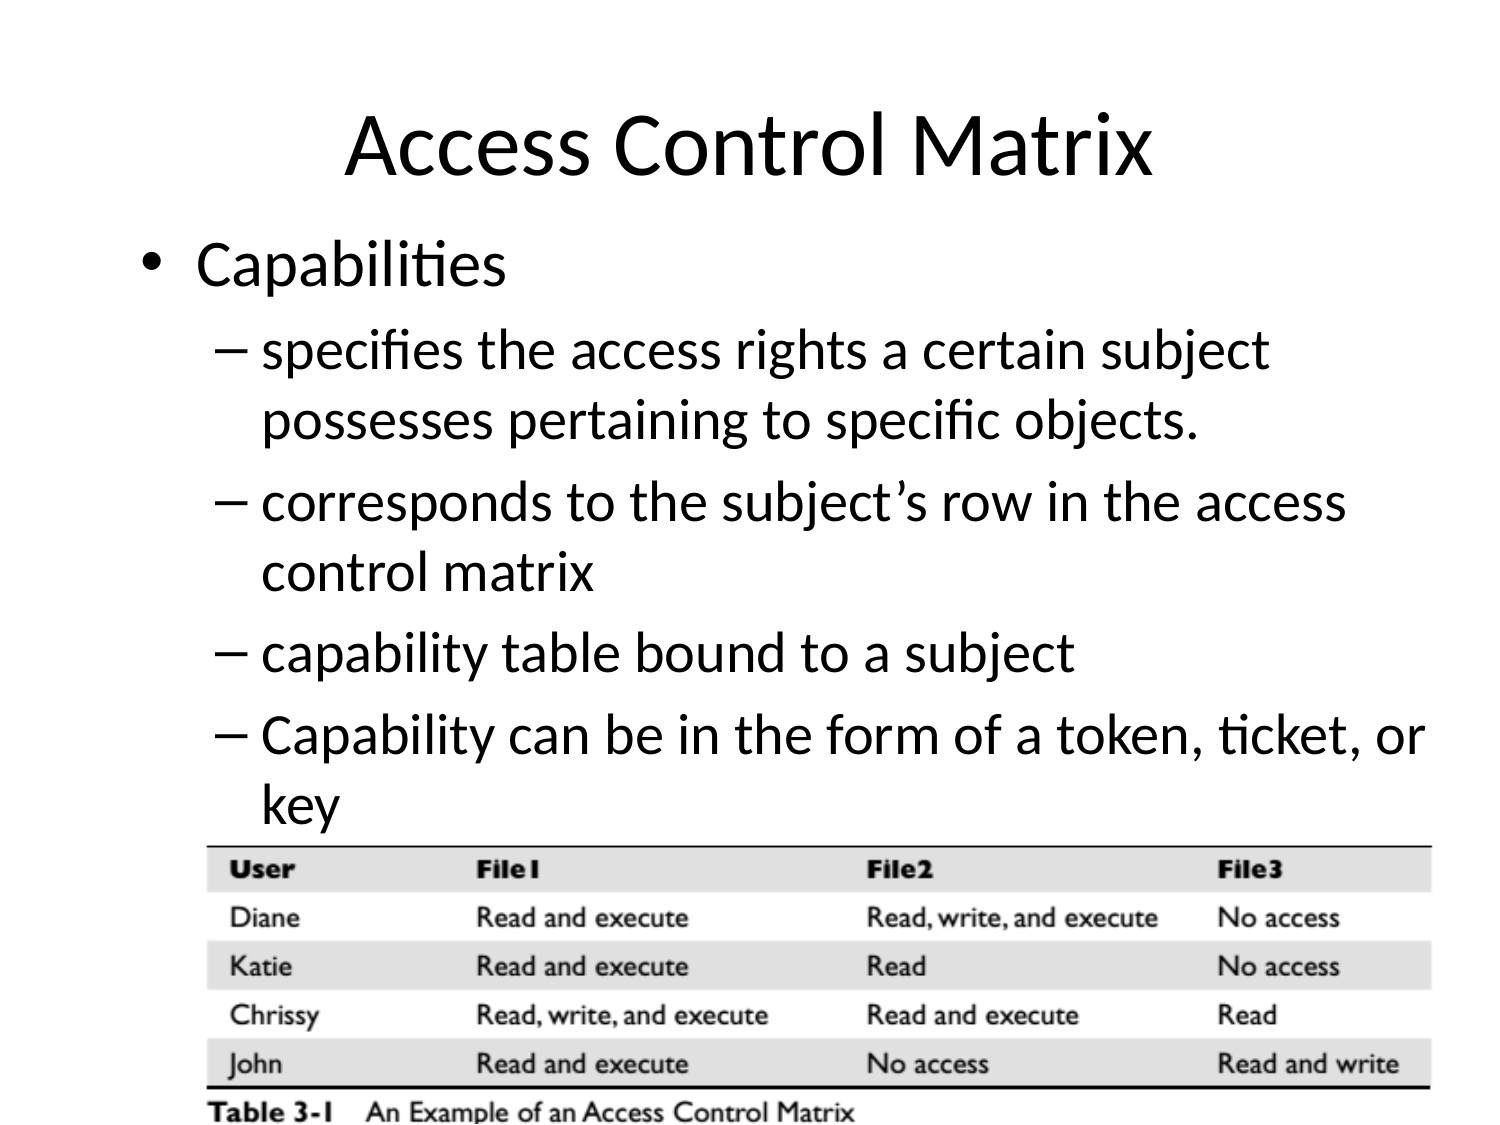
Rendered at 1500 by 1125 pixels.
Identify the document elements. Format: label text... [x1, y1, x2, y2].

list Capabilities specifies the access rights a certain subject possesses pertaining to specific objects. corresponds to the subject’s row in the access control matrix capability table bound to a subject Capability can be in the form of a token, ticket, or key [125, 212, 1450, 918]
picture [199, 837, 1436, 1124]
title Access Control Matrix [75, 45, 1425, 233]
